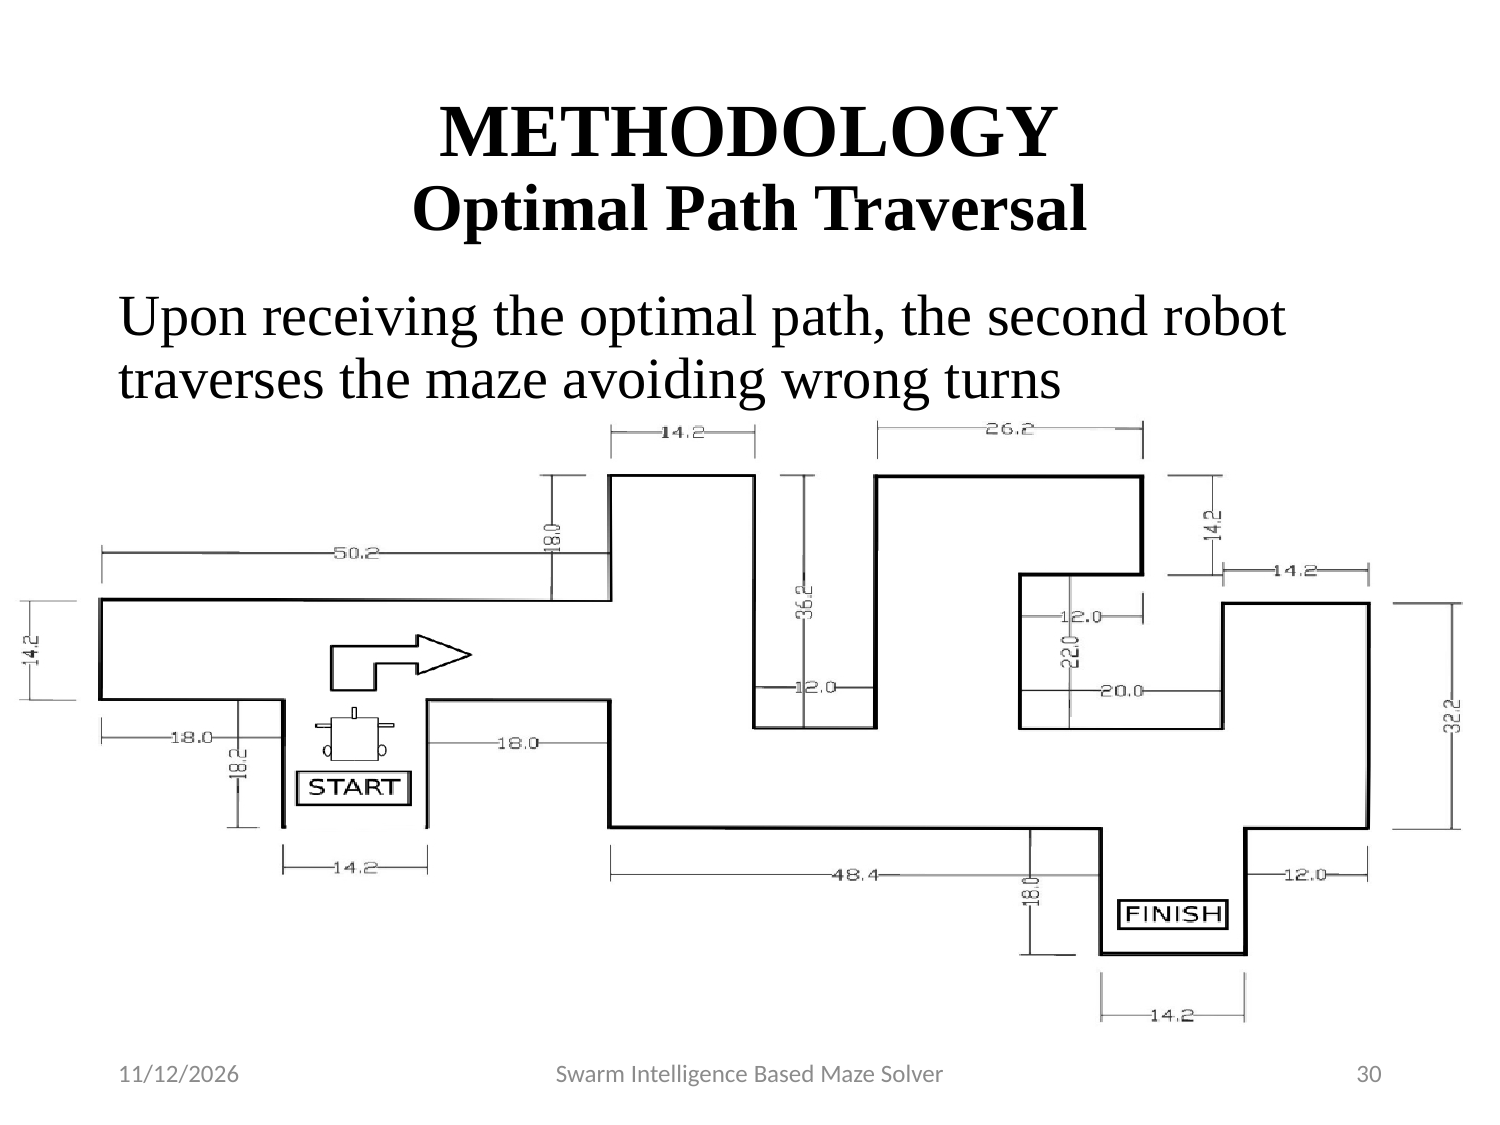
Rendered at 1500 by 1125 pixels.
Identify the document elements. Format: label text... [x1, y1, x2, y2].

title METHODOLOGY Optimal Path Traversal [103, 59, 1397, 277]
footer Swarm Intelligence Based Maze Solver [496, 1043, 1004, 1103]
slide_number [103, 1043, 441, 1103]
list Upon receiving the optimal path, the second robot traverses the maze avoiding wrong turns [103, 277, 1397, 406]
picture [0, 406, 1500, 1043]
slide_number 30 [1059, 1043, 1397, 1103]
